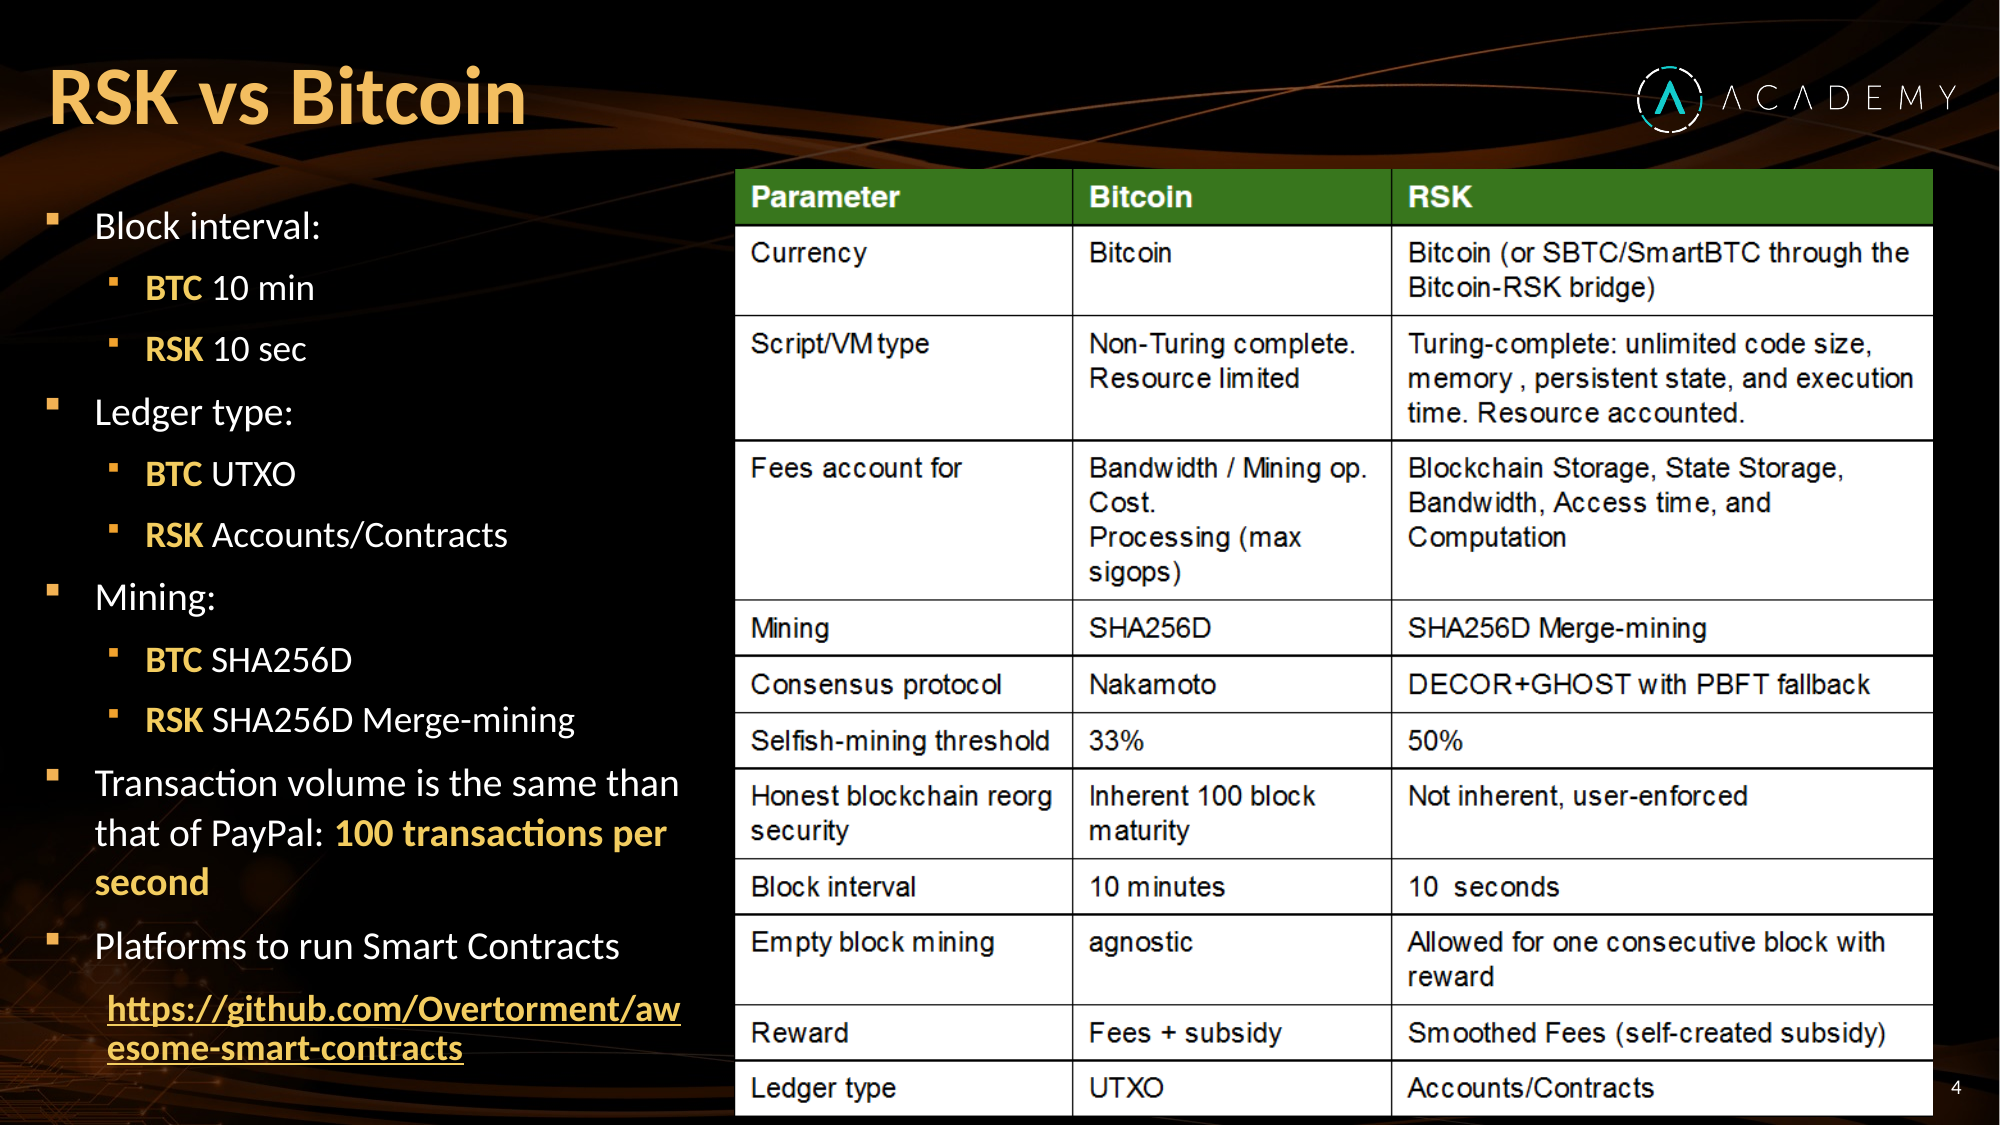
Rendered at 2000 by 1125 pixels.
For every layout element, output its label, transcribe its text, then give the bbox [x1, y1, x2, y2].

slide_number 4 [1933, 1070, 1968, 1103]
title RSK vs Bitcoin [30, 6, 1602, 189]
list Block interval: BTC 10 min RSK 10 sec Ledger type: BTC UTXO RSK Accounts/Contracts Mining: BTC SHA256D RSK SHA256D Merge-mining Transaction volume is the same than that of PayPal: 100 transactions per second Platforms to run Smart Contracts https://github.com/Overtorment/awesome-smart-contracts [25, 191, 715, 1088]
picture [0, 0, 2000, 1125]
